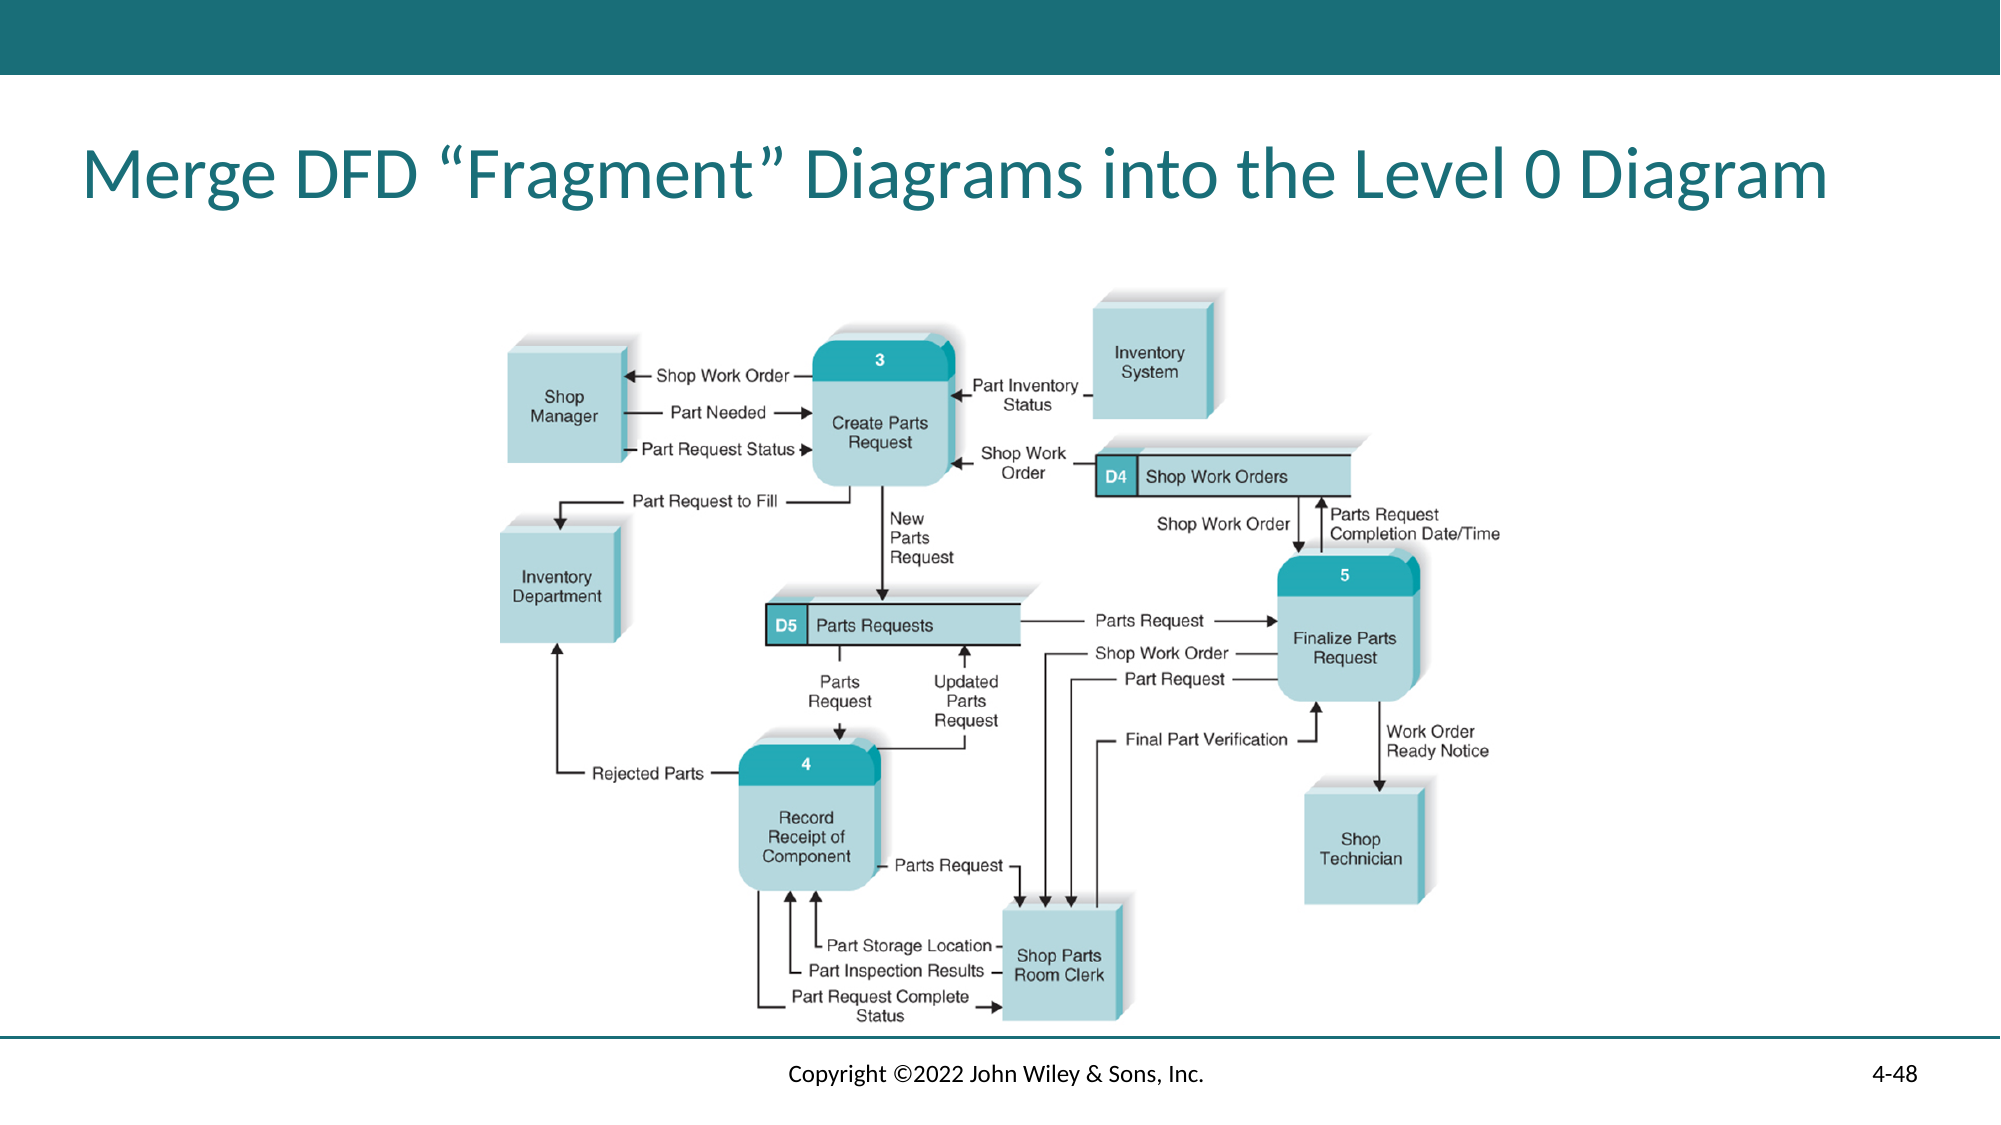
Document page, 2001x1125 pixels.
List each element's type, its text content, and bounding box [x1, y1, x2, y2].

slide_number 4-48 [1412, 1042, 1934, 1103]
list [500, 287, 1500, 1025]
title Merge DFD “Fragment” Diagrams into the Level 0 Diagram [66, 127, 1934, 288]
footer Copyright ©2022 John Wiley & Sons, Inc. [662, 1042, 1338, 1103]
